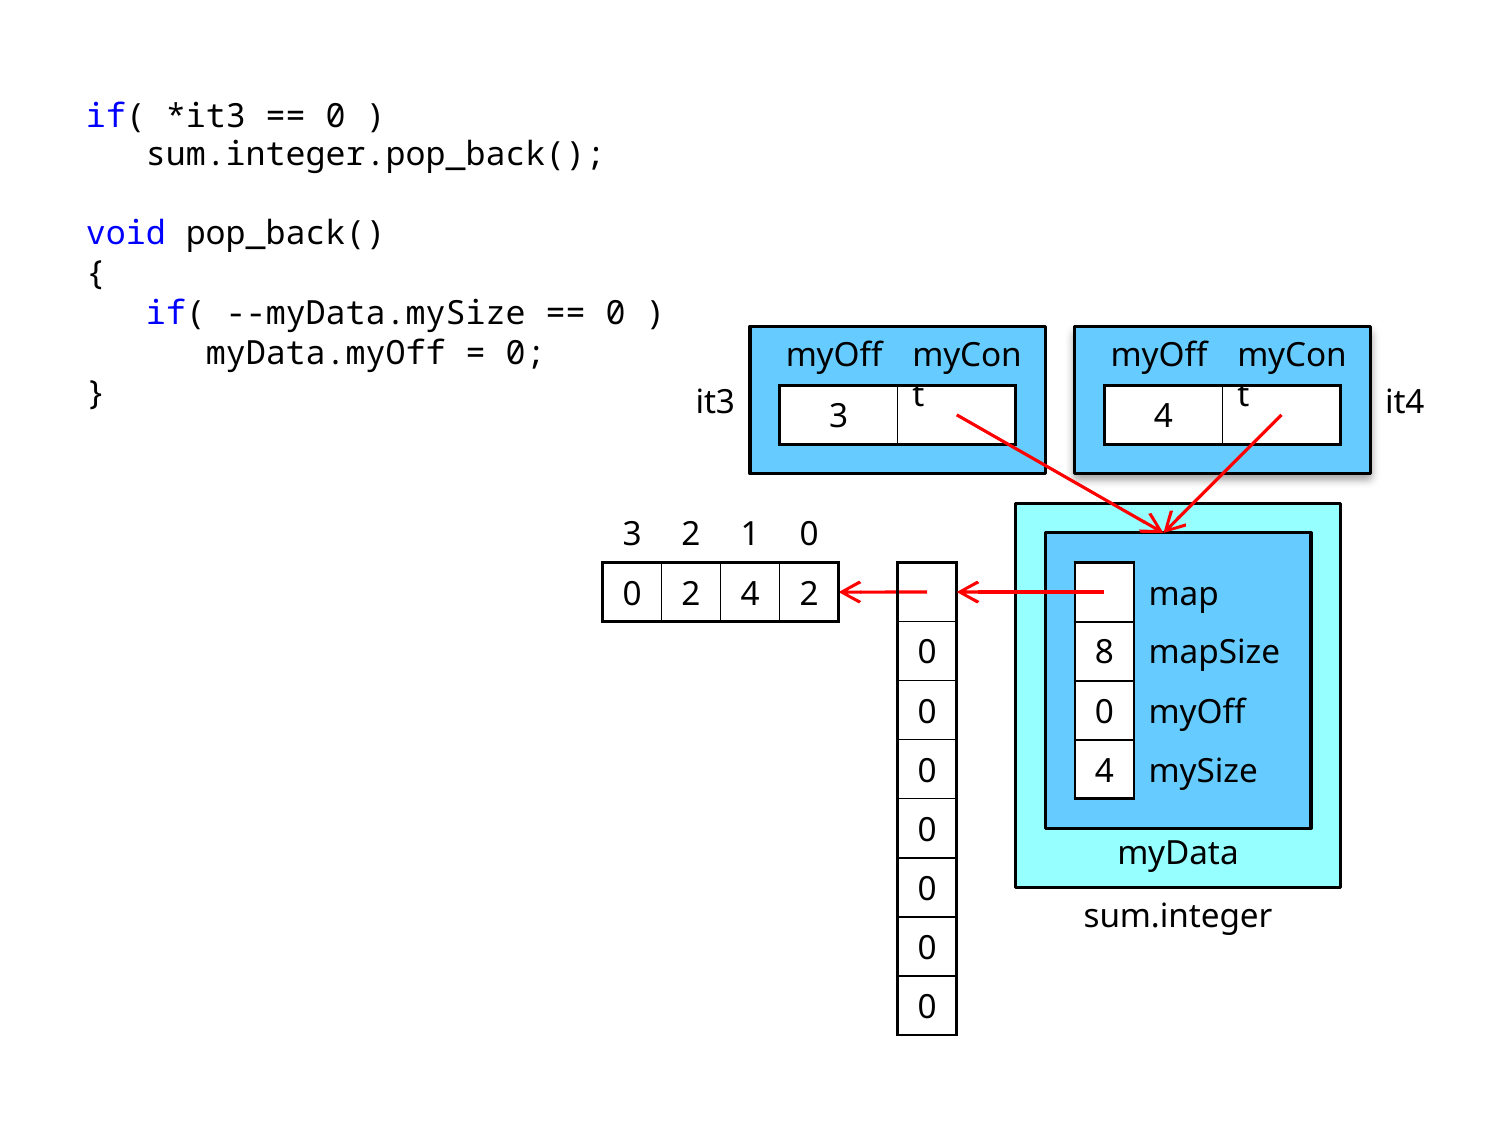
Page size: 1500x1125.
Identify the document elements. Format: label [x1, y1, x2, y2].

table_header [781, 387, 897, 443]
table_cell [899, 622, 955, 680]
table_header [898, 387, 1014, 443]
table_cell [604, 564, 661, 620]
table_header [899, 564, 955, 621]
table_cell [721, 564, 779, 620]
table_cell [899, 859, 955, 916]
table_cell [662, 564, 720, 620]
table_header [602, 503, 839, 561]
table_header [1223, 387, 1339, 443]
table_cell [1076, 741, 1133, 797]
table_cell [899, 977, 955, 1034]
table_header [1106, 387, 1222, 443]
table_cell [1076, 623, 1133, 680]
table_header [1135, 563, 1311, 622]
table_cell [1076, 682, 1133, 739]
table_header [1076, 564, 1133, 621]
text_box [661, 326, 1459, 947]
table_cell [899, 681, 955, 739]
table_cell [899, 799, 955, 857]
table_cell [899, 740, 955, 798]
list [70, 90, 691, 415]
table_cell [899, 918, 955, 975]
text_box [840, 580, 896, 604]
table_cell [1135, 622, 1311, 799]
table_cell [780, 564, 837, 620]
